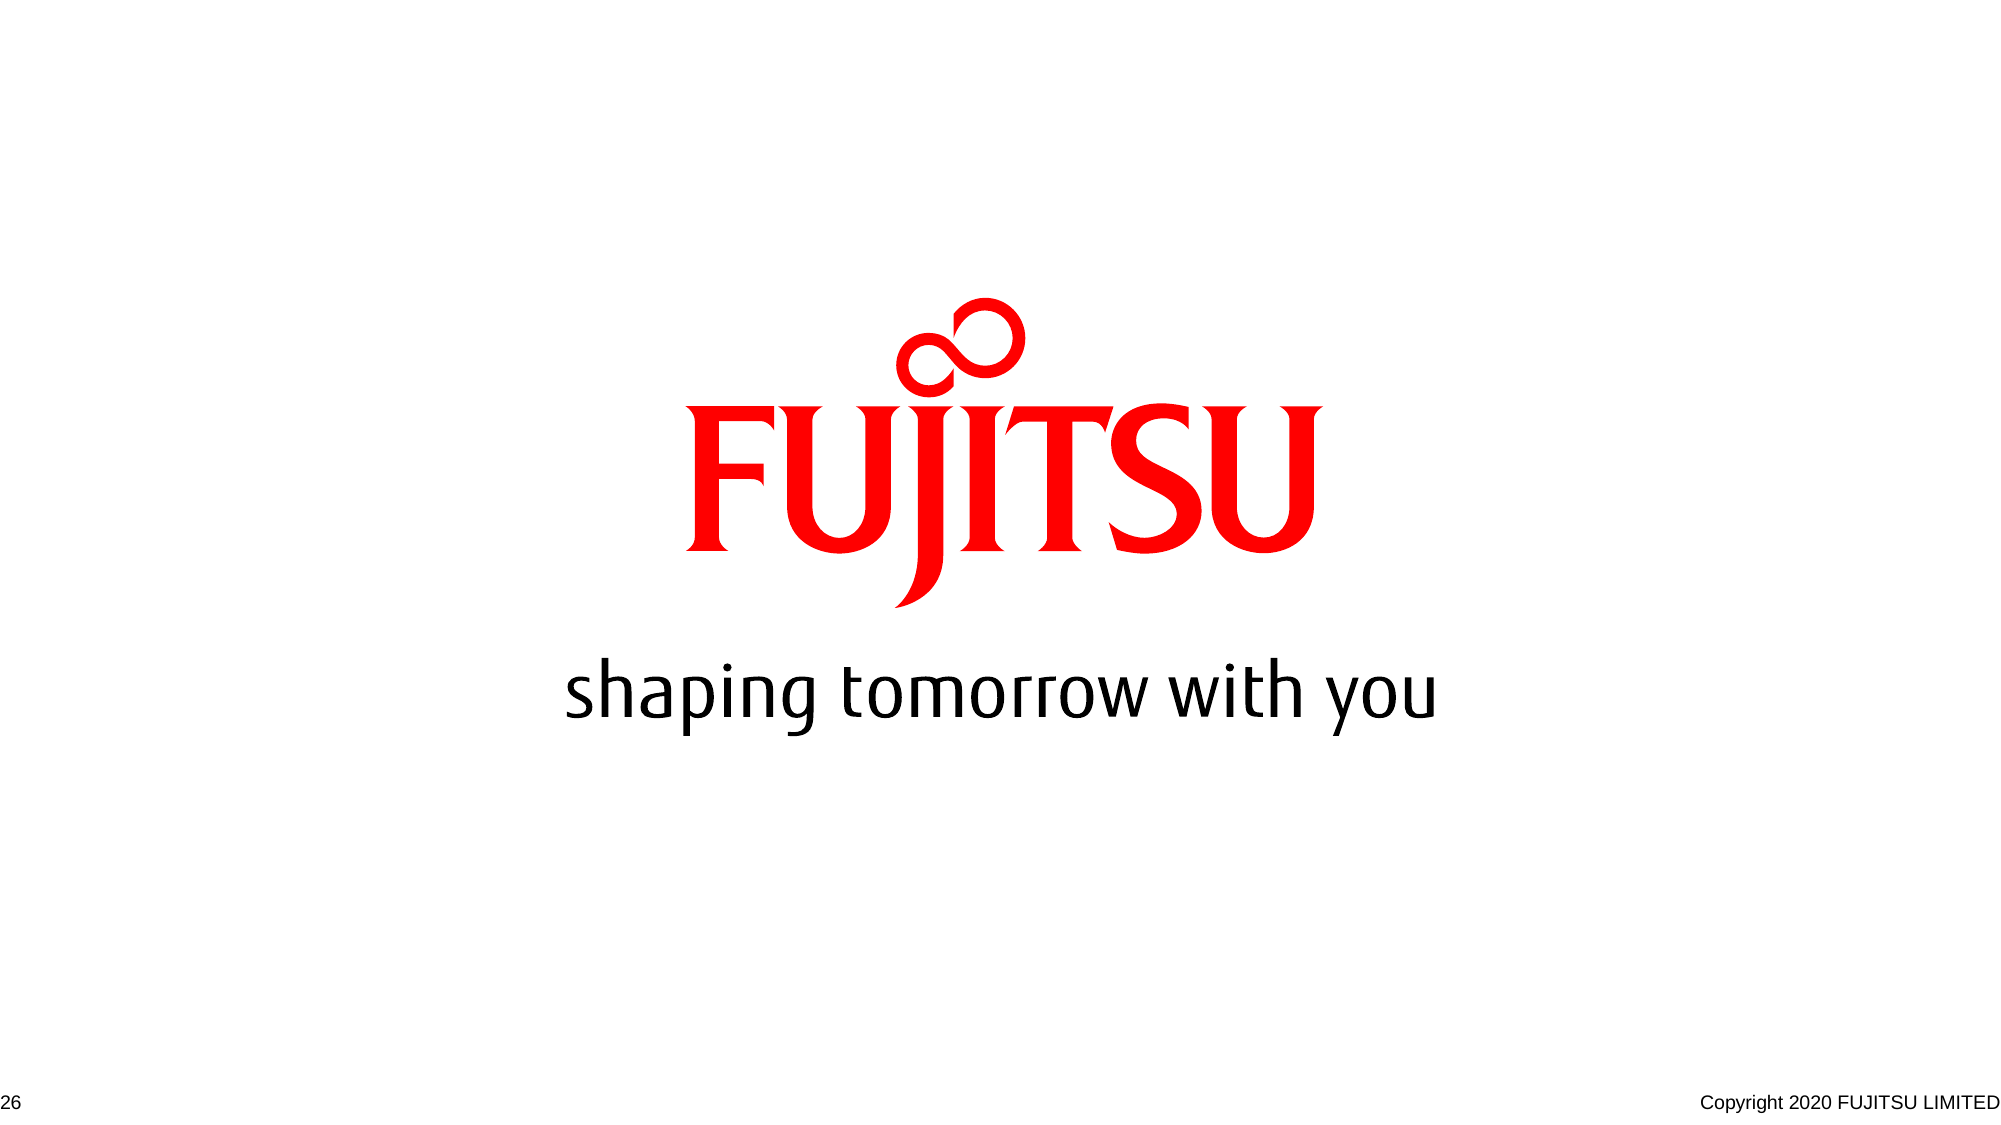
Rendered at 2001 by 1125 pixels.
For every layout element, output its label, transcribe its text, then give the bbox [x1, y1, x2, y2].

slide_number 26 [0, 1079, 118, 1124]
footer Copyright 2020 FUJITSU LIMITED [1133, 1079, 2000, 1124]
